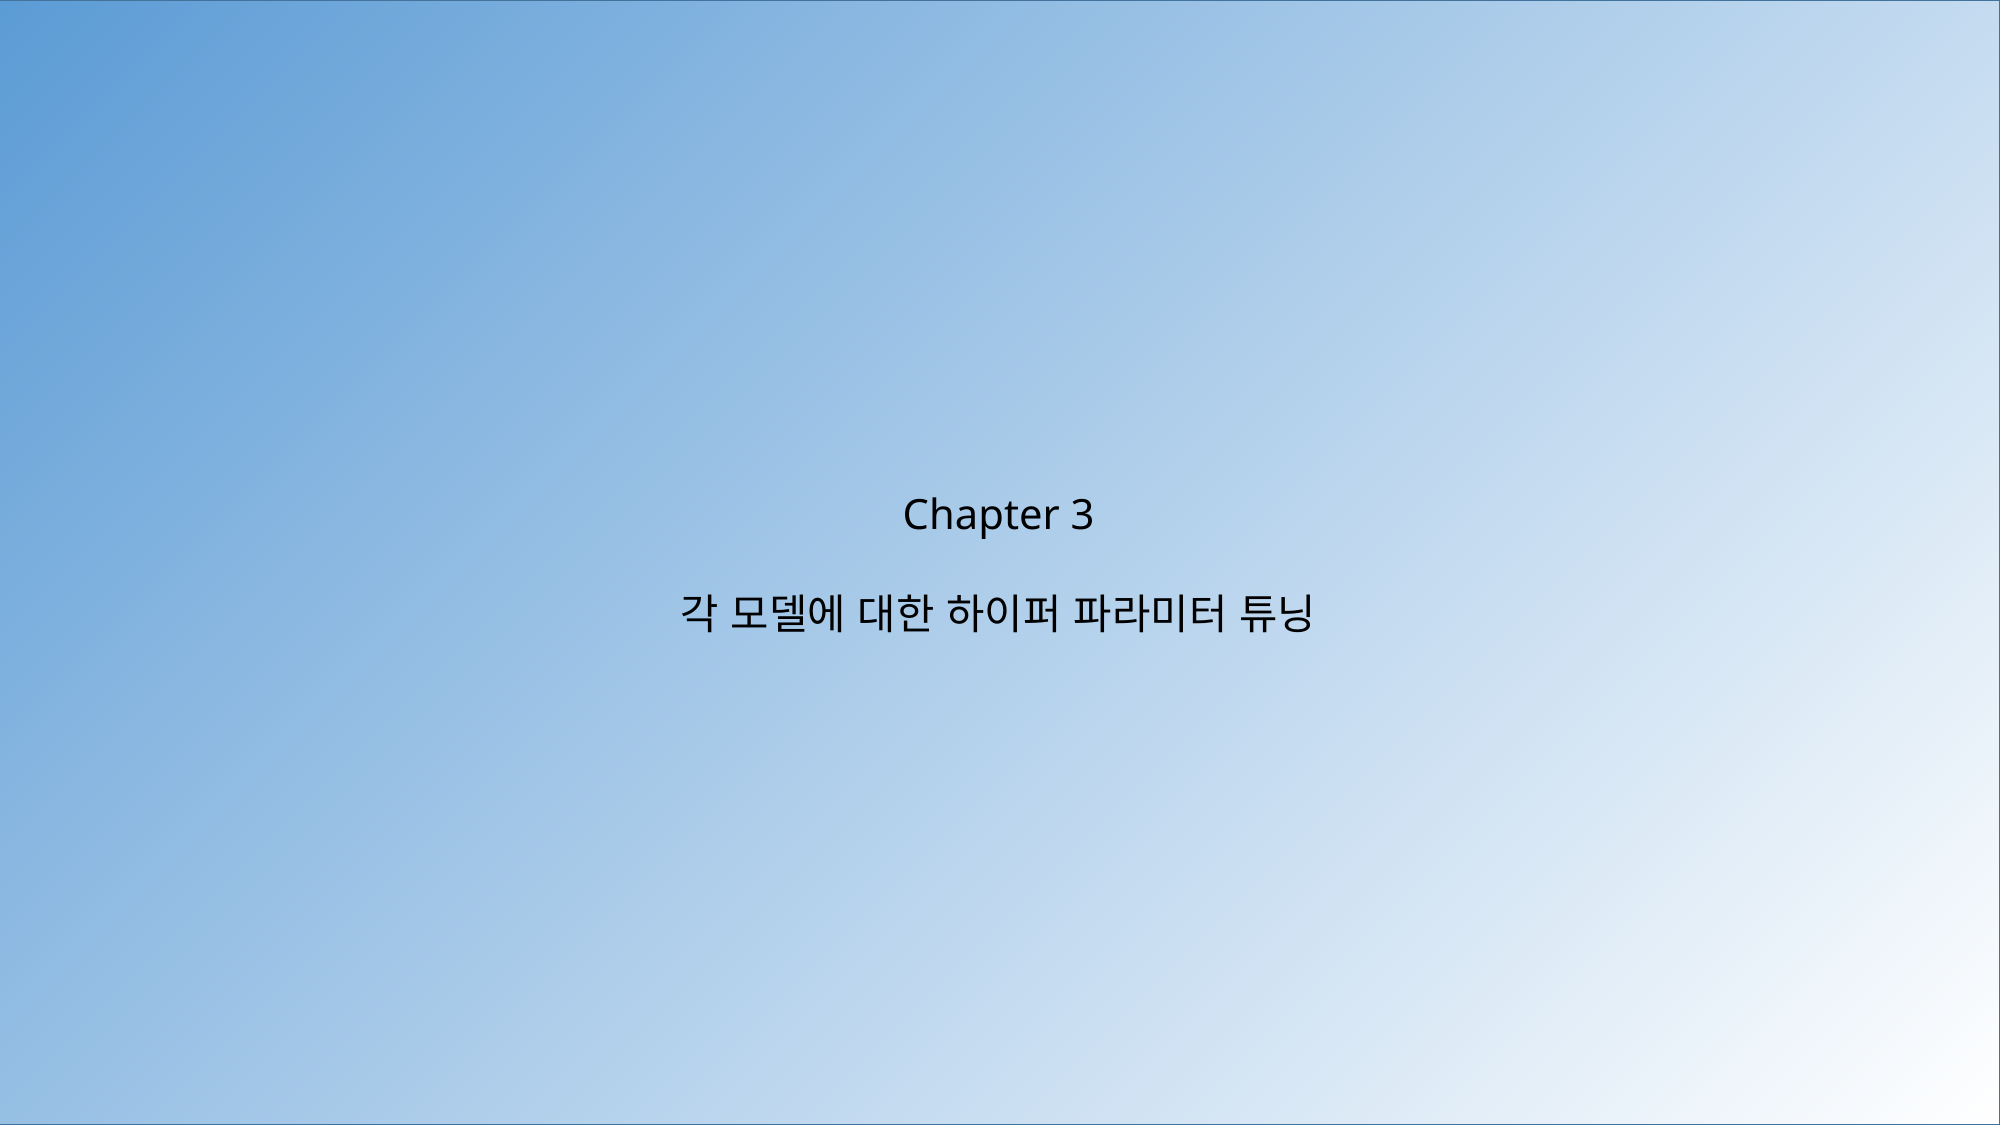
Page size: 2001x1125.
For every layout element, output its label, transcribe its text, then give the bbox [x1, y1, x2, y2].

text_box Chapter 3 각 모델에 대한 하이퍼 파라미터 튜닝 [0, 0, 2000, 1125]
